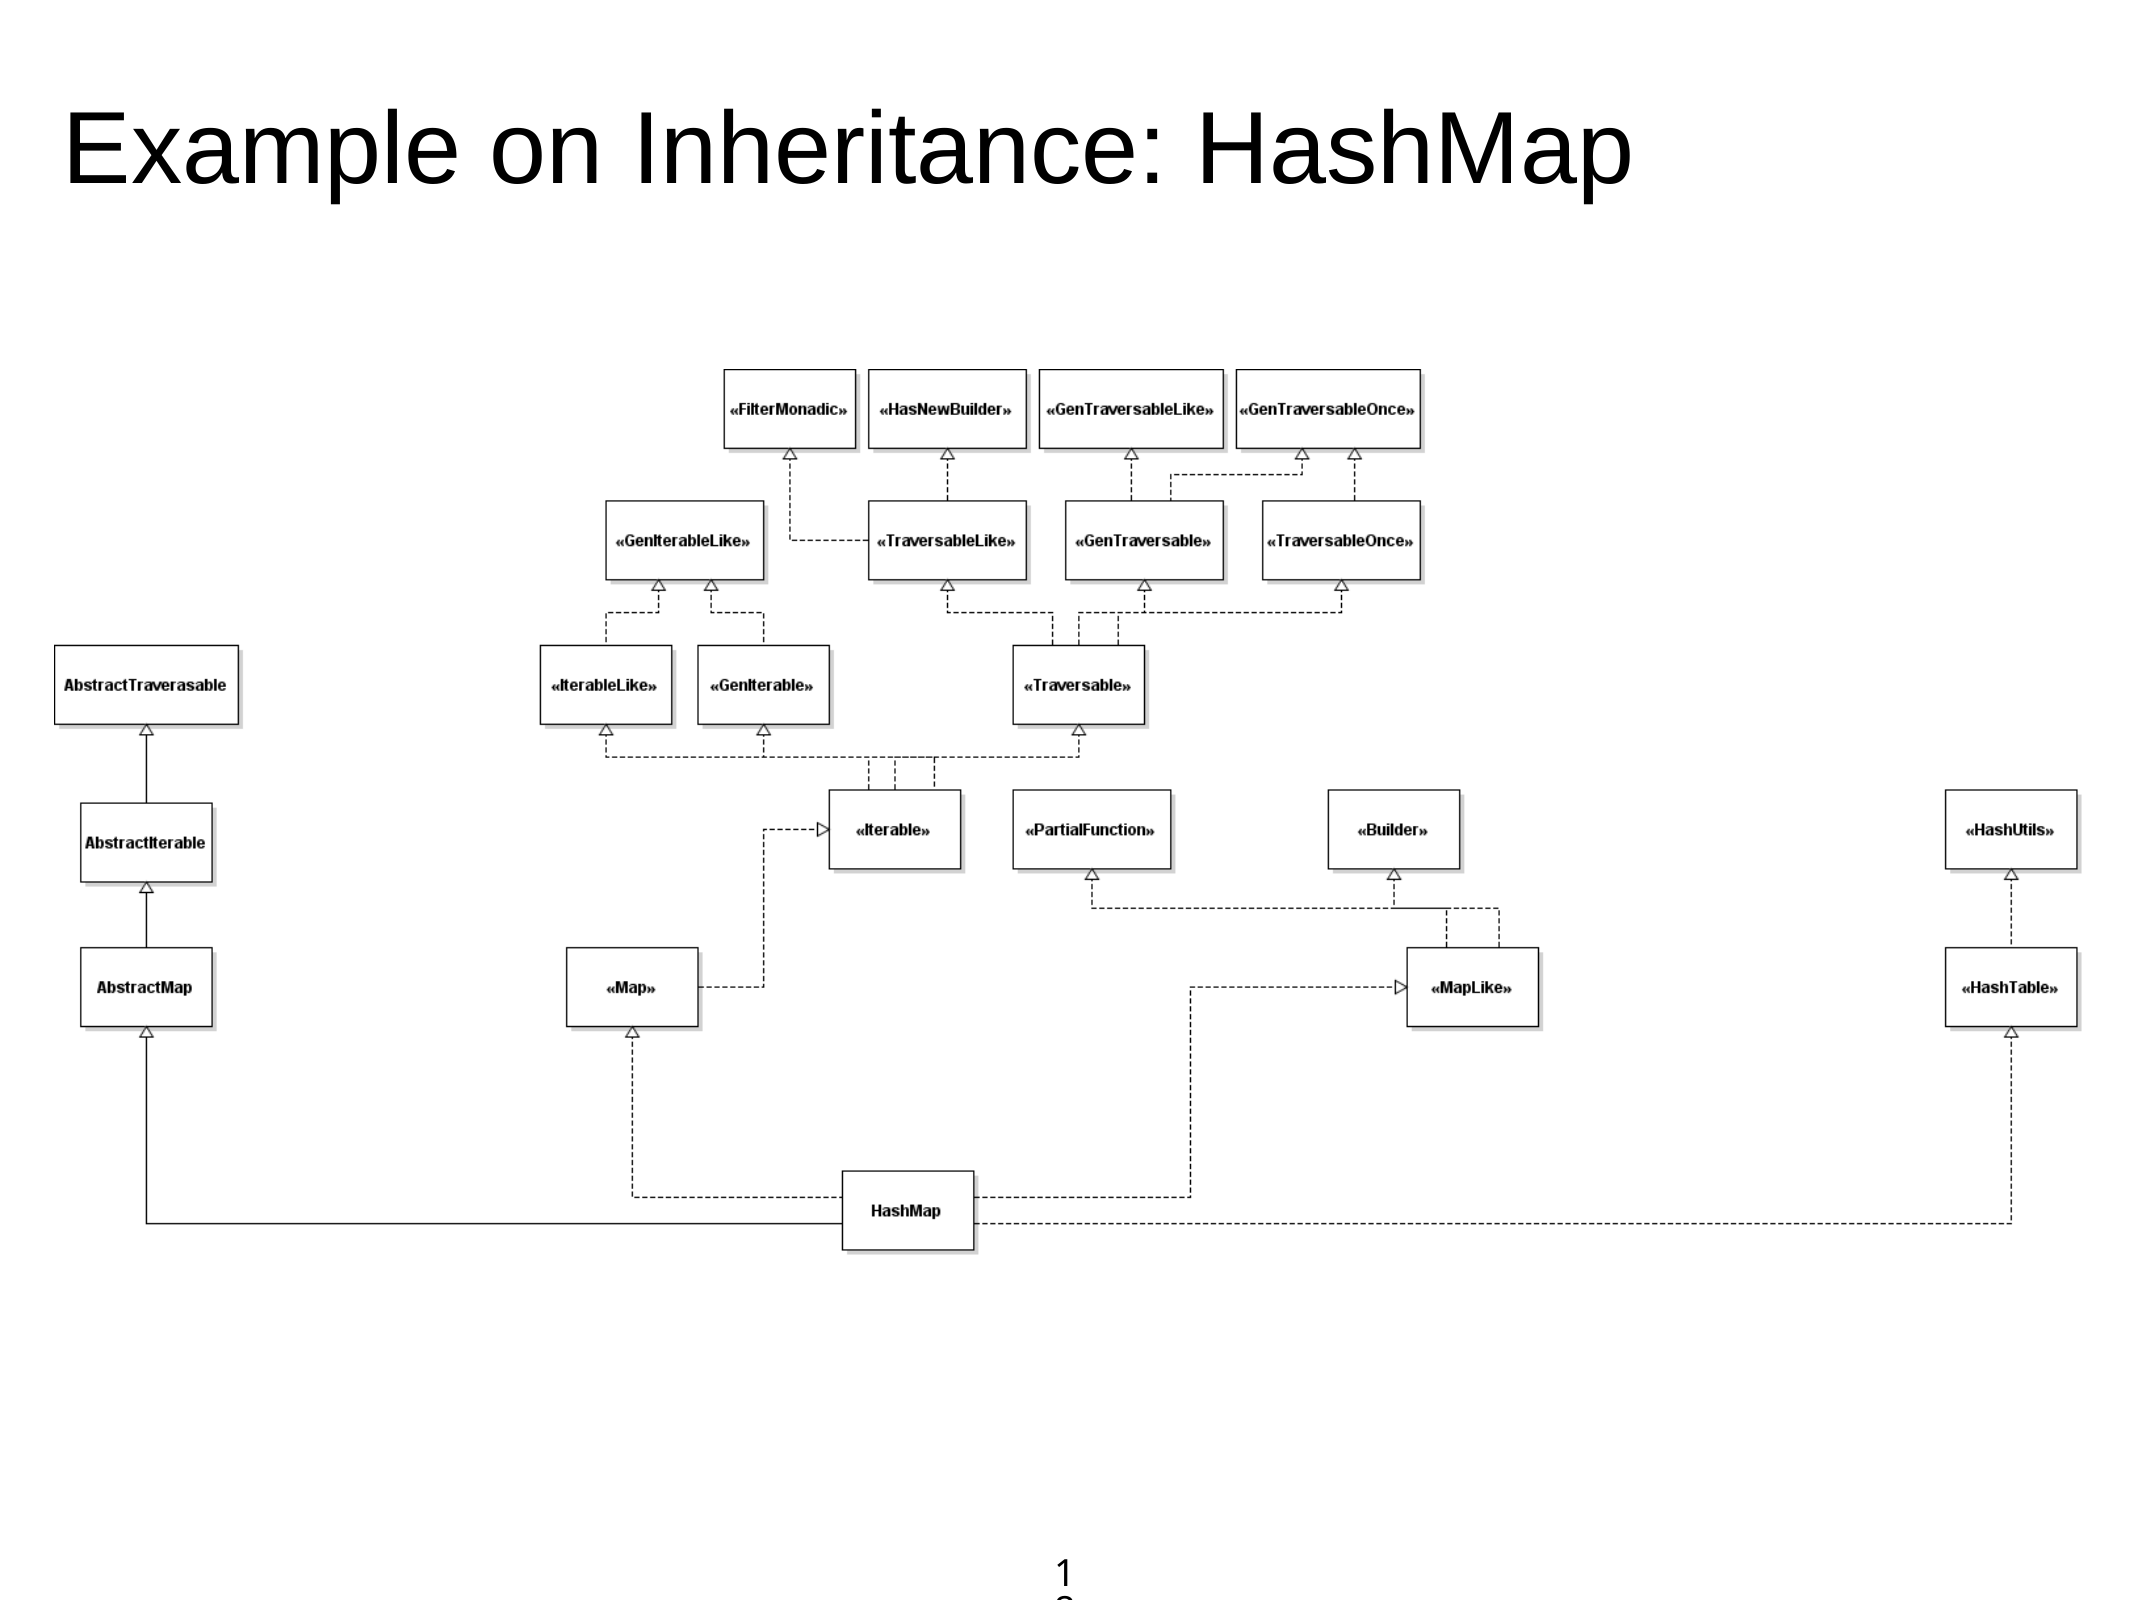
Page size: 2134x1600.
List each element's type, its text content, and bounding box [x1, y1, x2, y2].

title Example on Inheritance: HashMap [54, 72, 2080, 251]
slide_number 18 [1045, 1540, 1086, 1600]
picture [54, 369, 2083, 1256]
